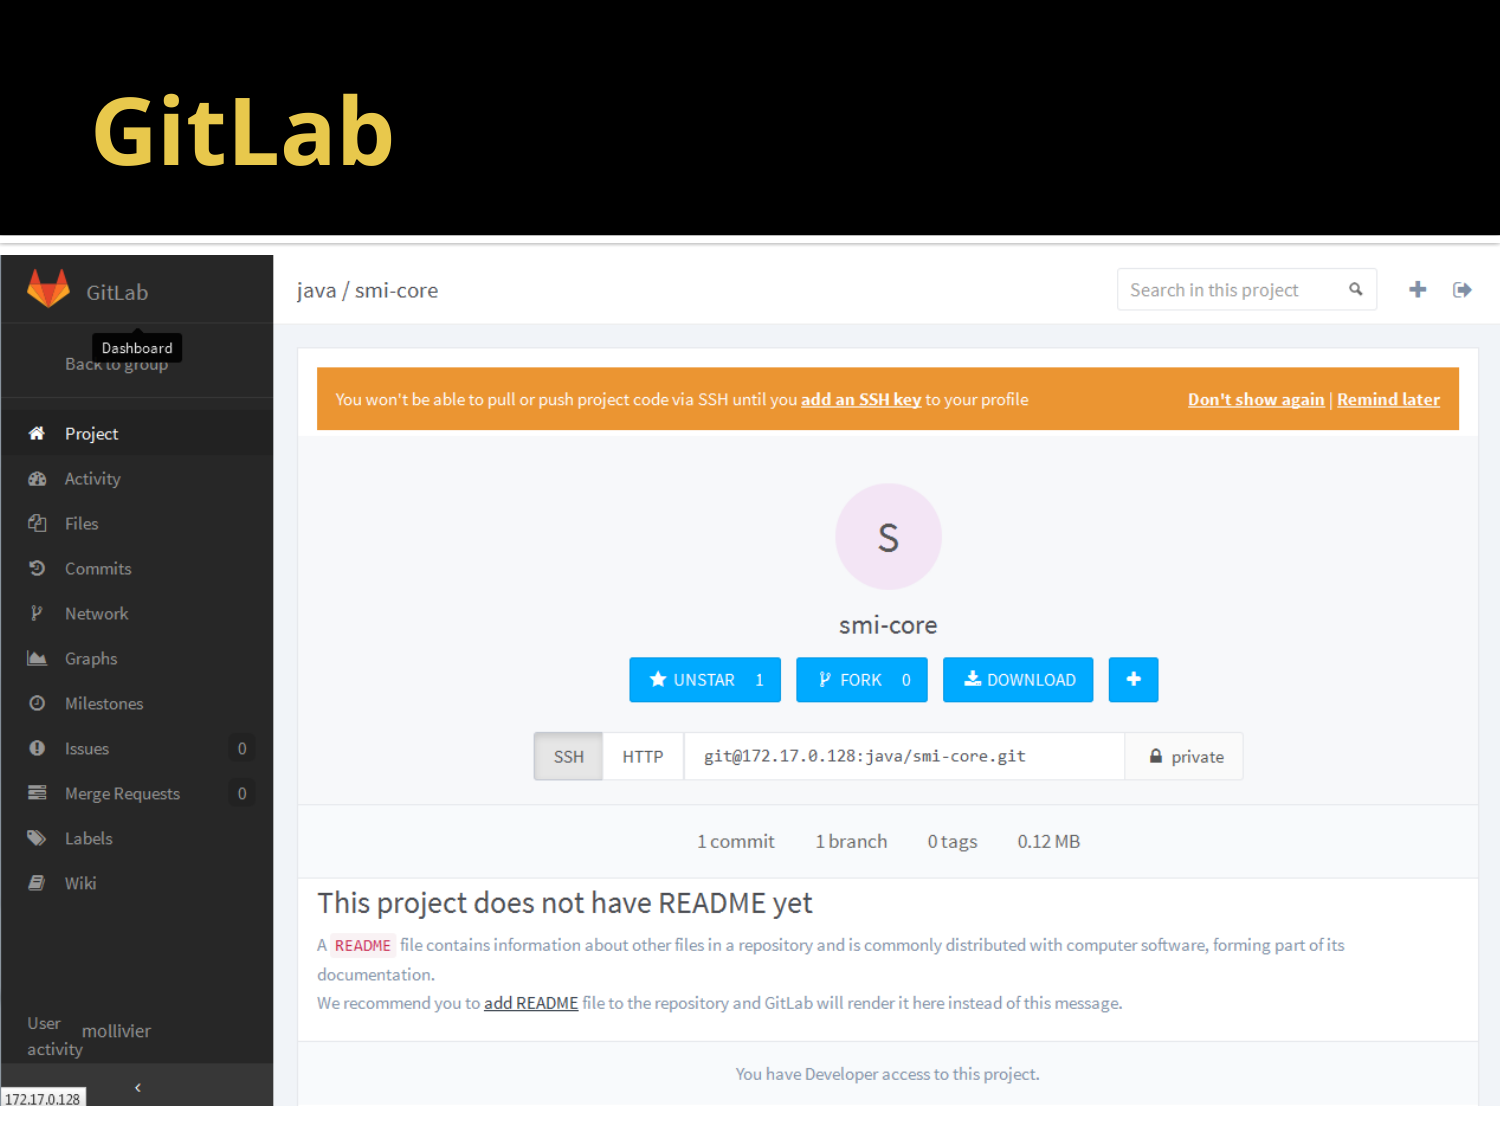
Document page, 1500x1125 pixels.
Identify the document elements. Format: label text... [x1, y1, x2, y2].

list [0, 255, 1500, 1106]
title GitLab [75, 25, 1425, 231]
